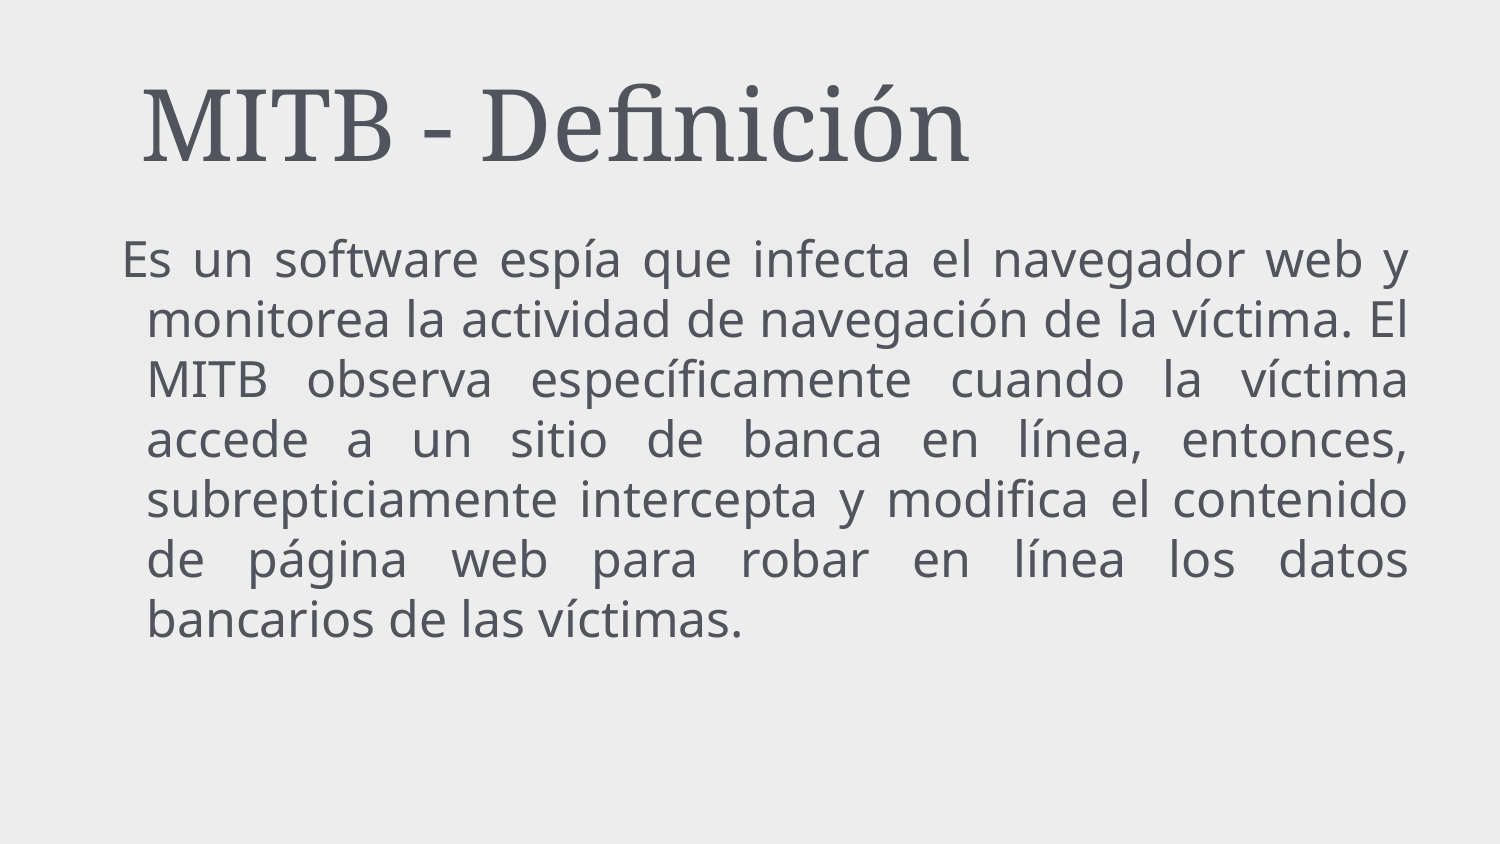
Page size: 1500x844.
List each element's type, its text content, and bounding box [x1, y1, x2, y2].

list Es un software espía que infecta el navegador web y monitorea la actividad de navegación de la víctima. El MITB observa específicamente cuando la víctima accede a un sitio de banca en línea, entonces, subrepticiamente intercepta y modifica el contenido de página web para robar en línea los datos bancarios de las víctimas. [75, 212, 1425, 808]
title MITB - Definición [75, 25, 1425, 197]
